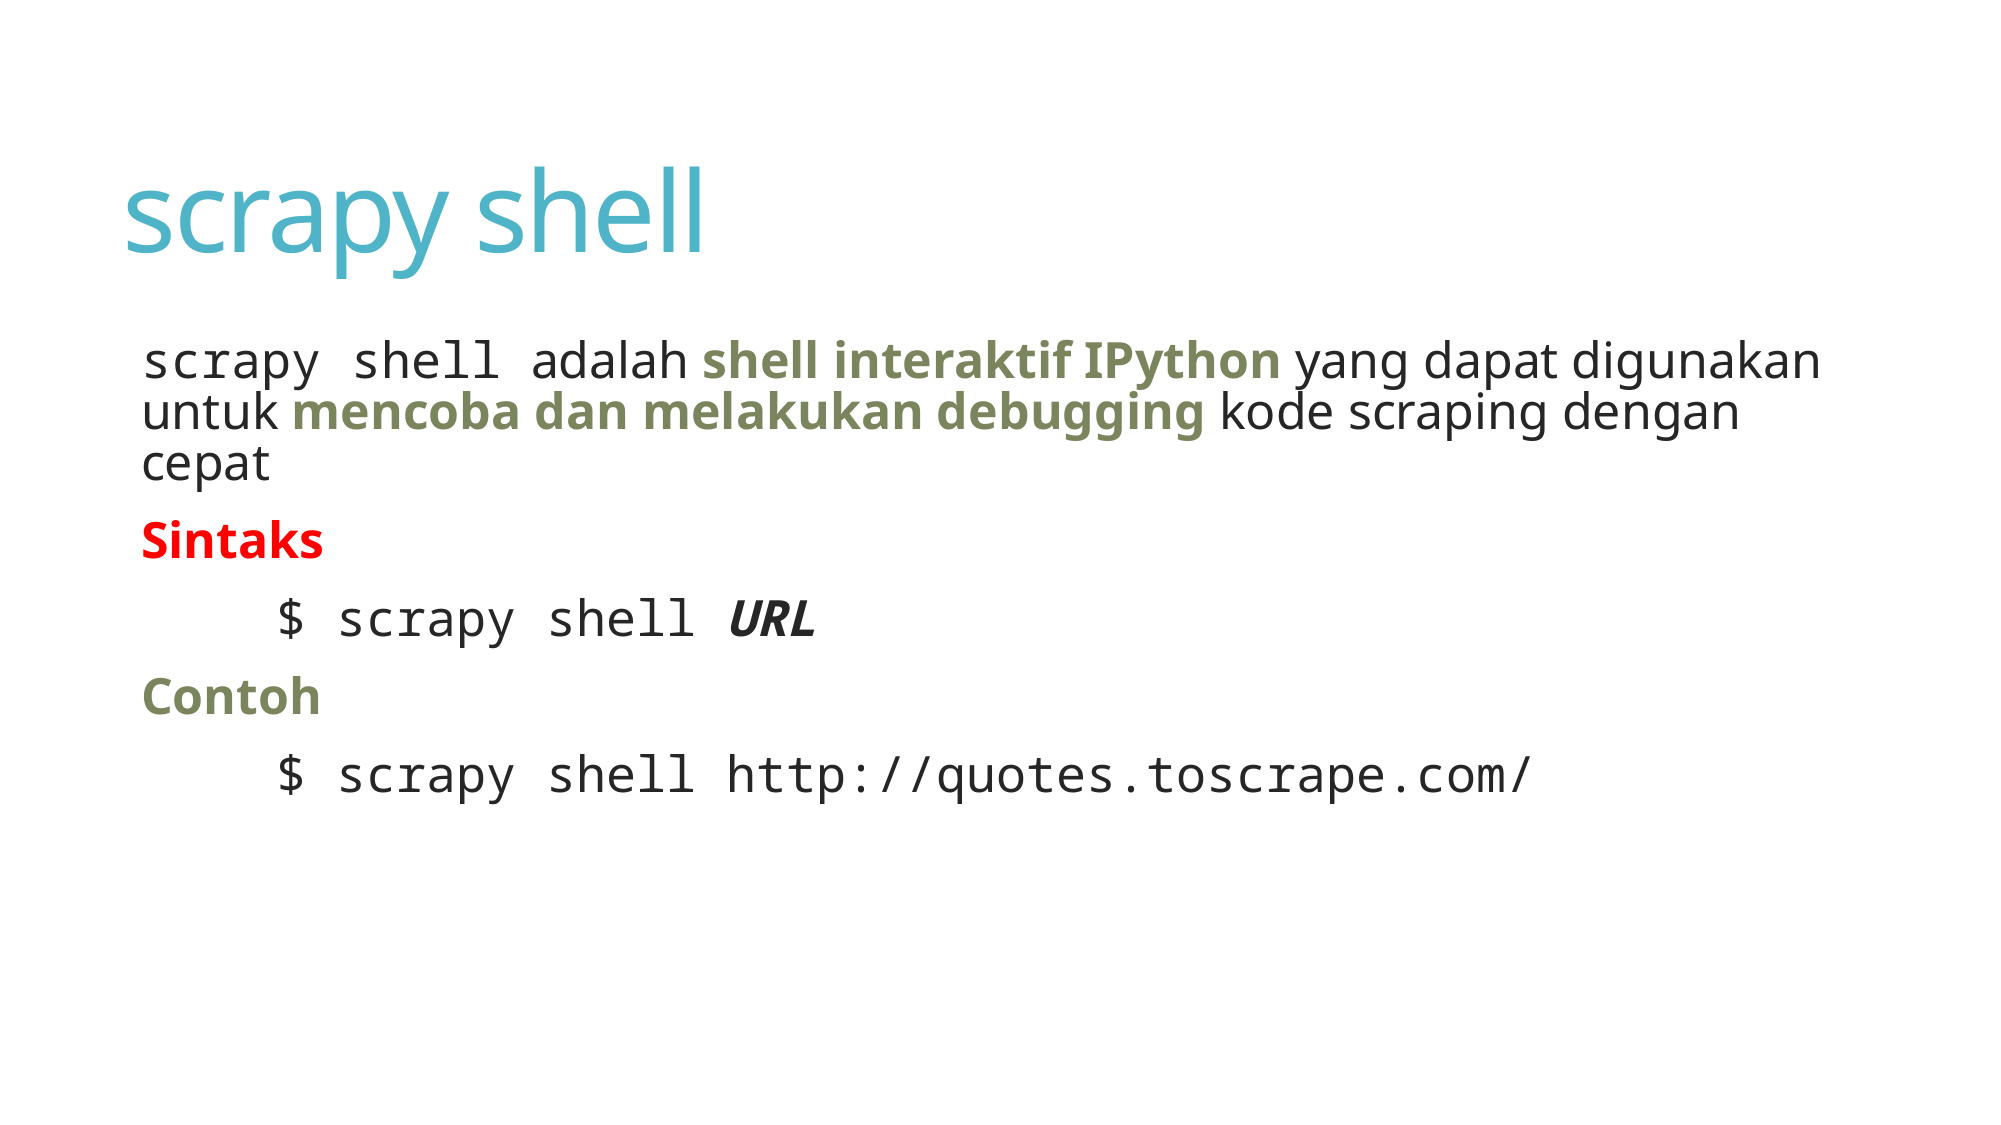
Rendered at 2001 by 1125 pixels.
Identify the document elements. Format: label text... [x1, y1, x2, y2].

title scrapy shell [107, 81, 1875, 354]
list scrapy shell adalah shell interaktif IPython yang dapat digunakan untuk mencoba dan melakukan debugging kode scraping dengan cepat Sintaks $ scrapy shell URL Contoh $ scrapy shell http://quotes.toscrape.com/ [111, 329, 1876, 948]
